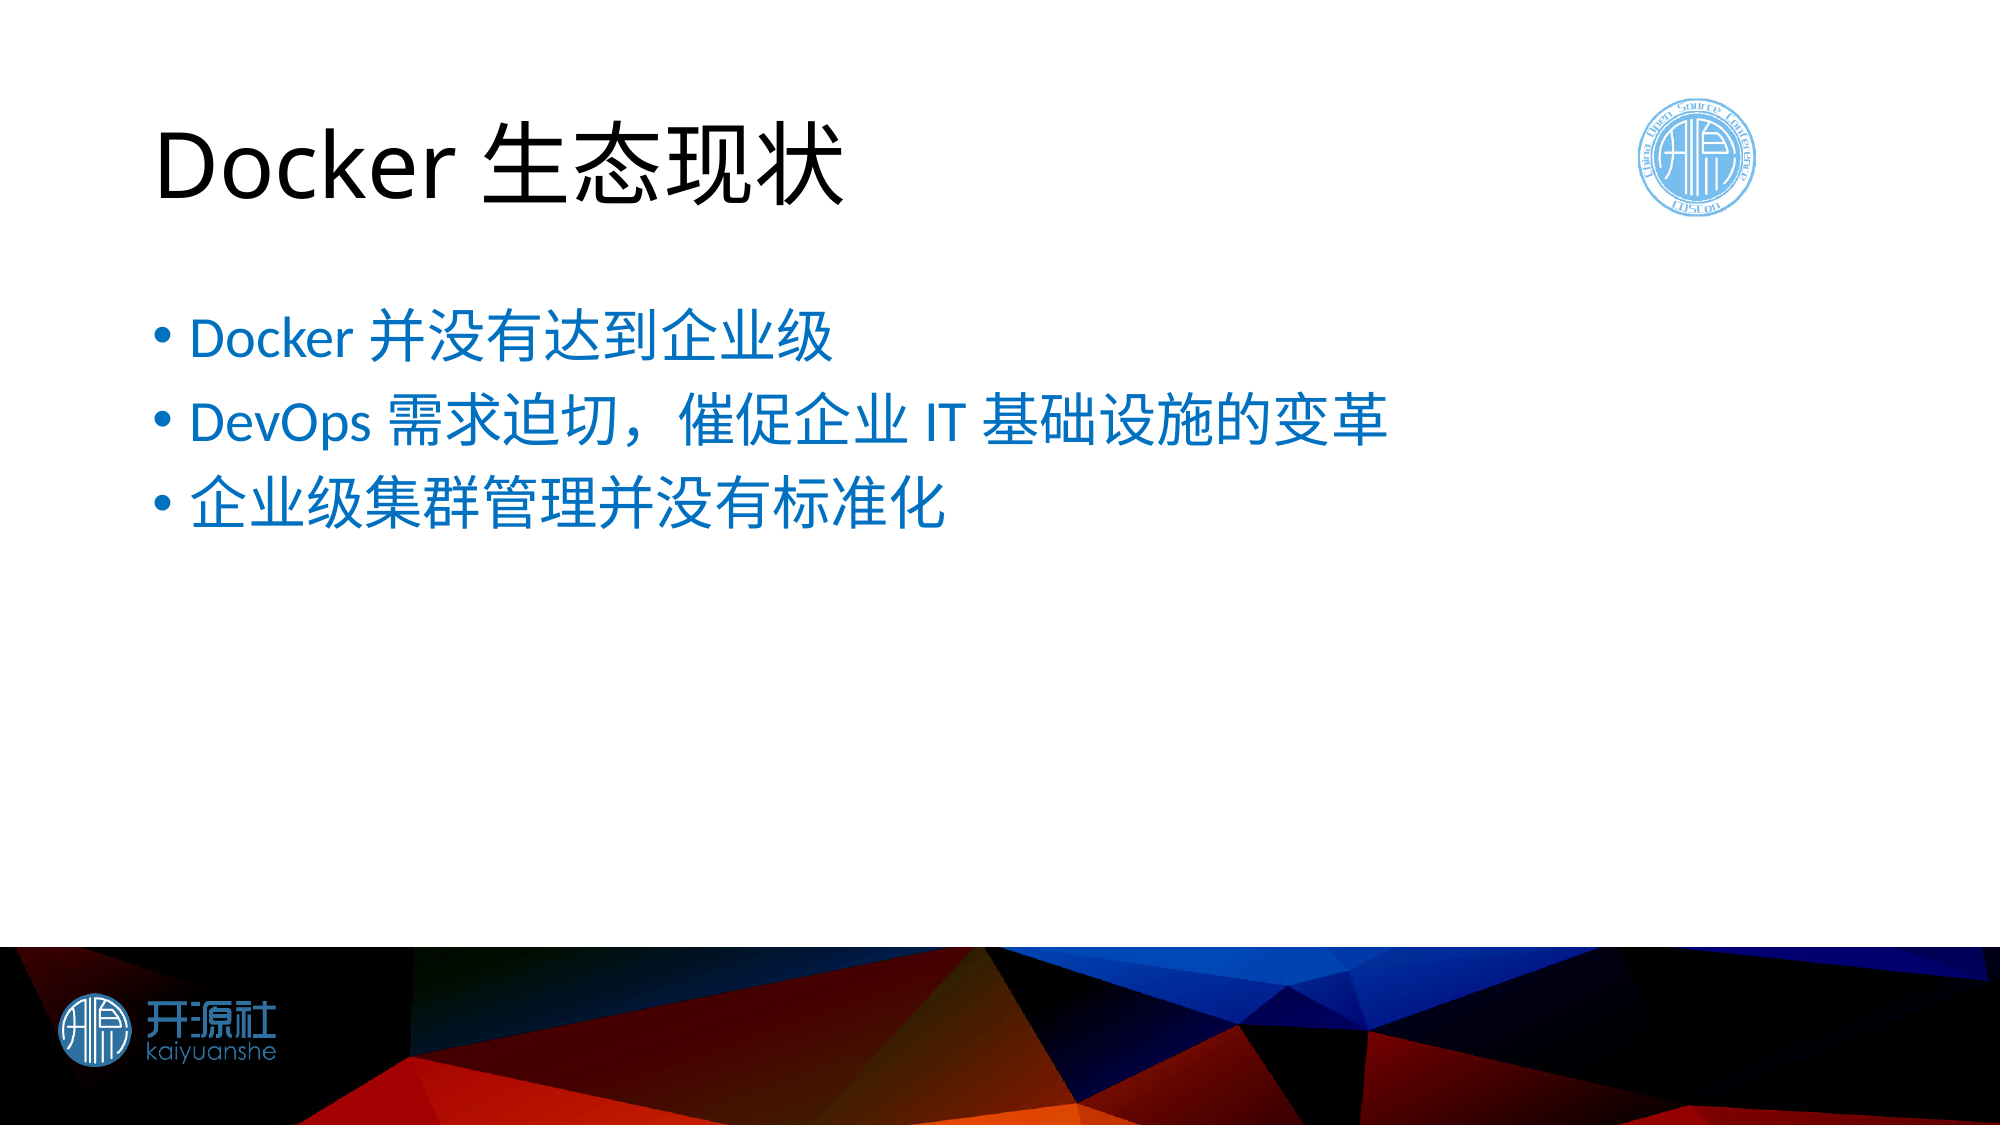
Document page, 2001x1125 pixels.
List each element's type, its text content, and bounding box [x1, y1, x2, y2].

picture [0, 947, 2000, 1125]
title Docker生态现状 [137, 59, 1863, 278]
list Docker并没有达到企业级 DevOps需求迫切，催促企业IT基础设施的变革 企业级集群管理并没有标准化 [137, 299, 1863, 913]
